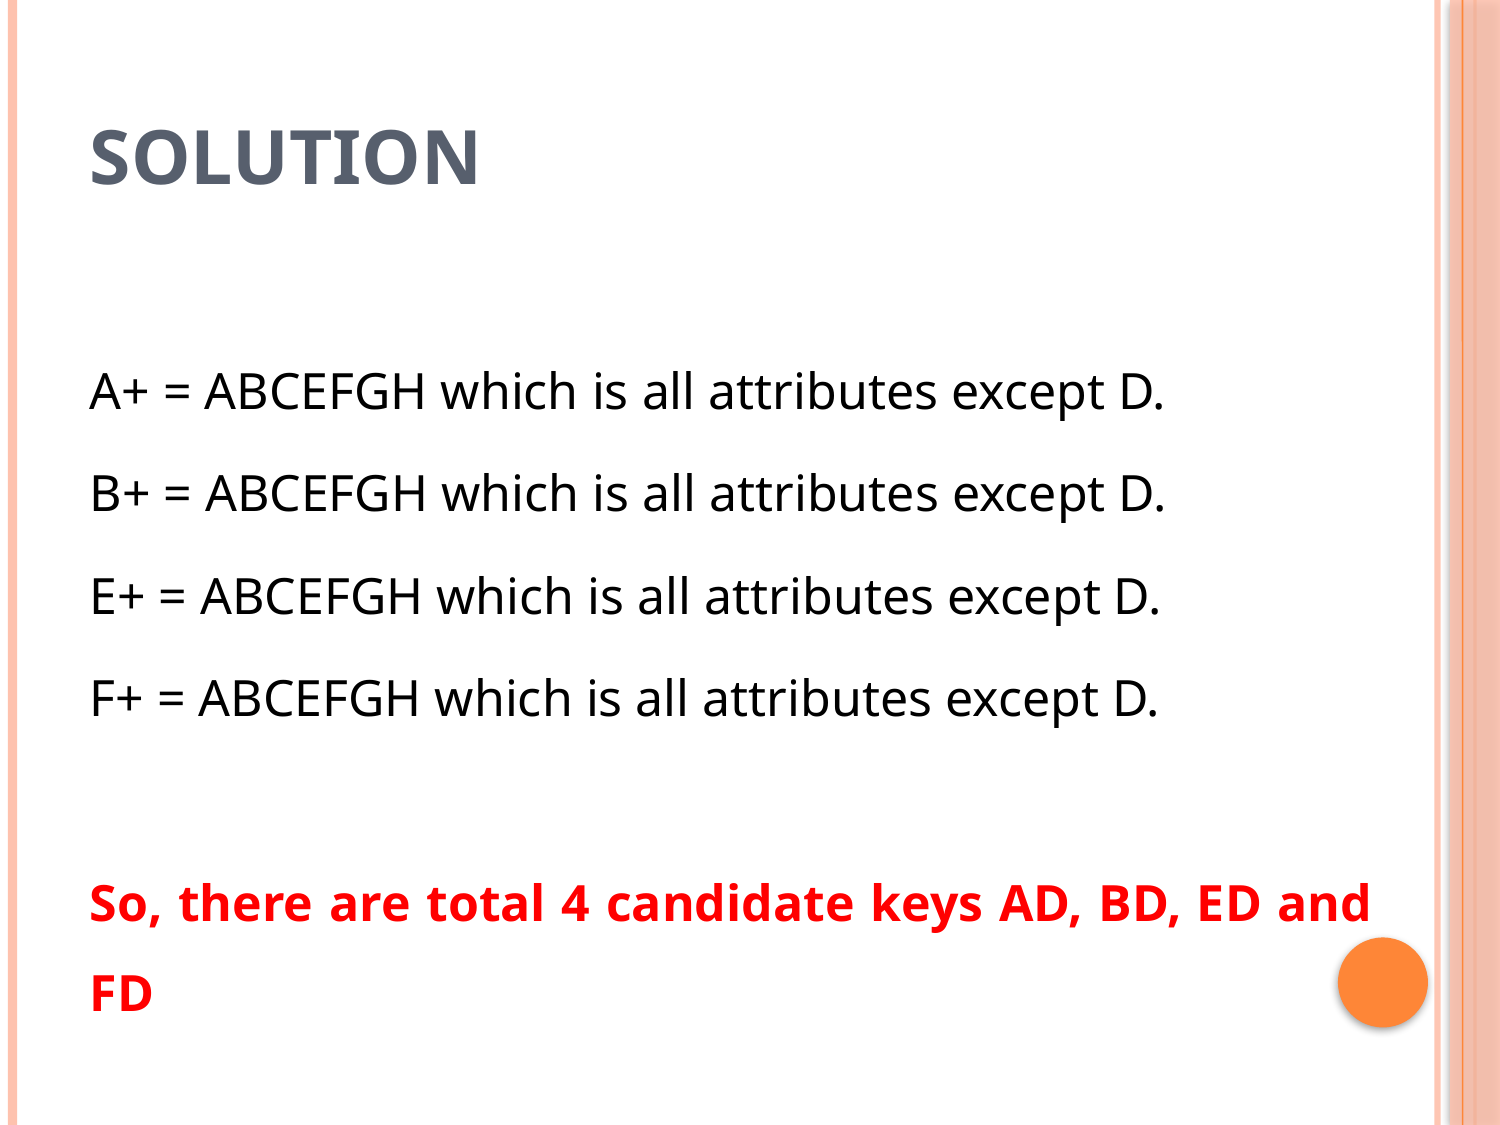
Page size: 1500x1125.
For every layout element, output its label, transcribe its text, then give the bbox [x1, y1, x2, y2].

list A+ = ABCEFGH which is all attributes except D. B+ = ABCEFGH which is all attributes except D. E+ = ABCEFGH which is all attributes except D. F+ = ABCEFGH which is all attributes except D. So, there are total 4 candidate keys AD, BD, ED and FD [75, 231, 1388, 1032]
title Solution [75, 19, 1300, 207]
